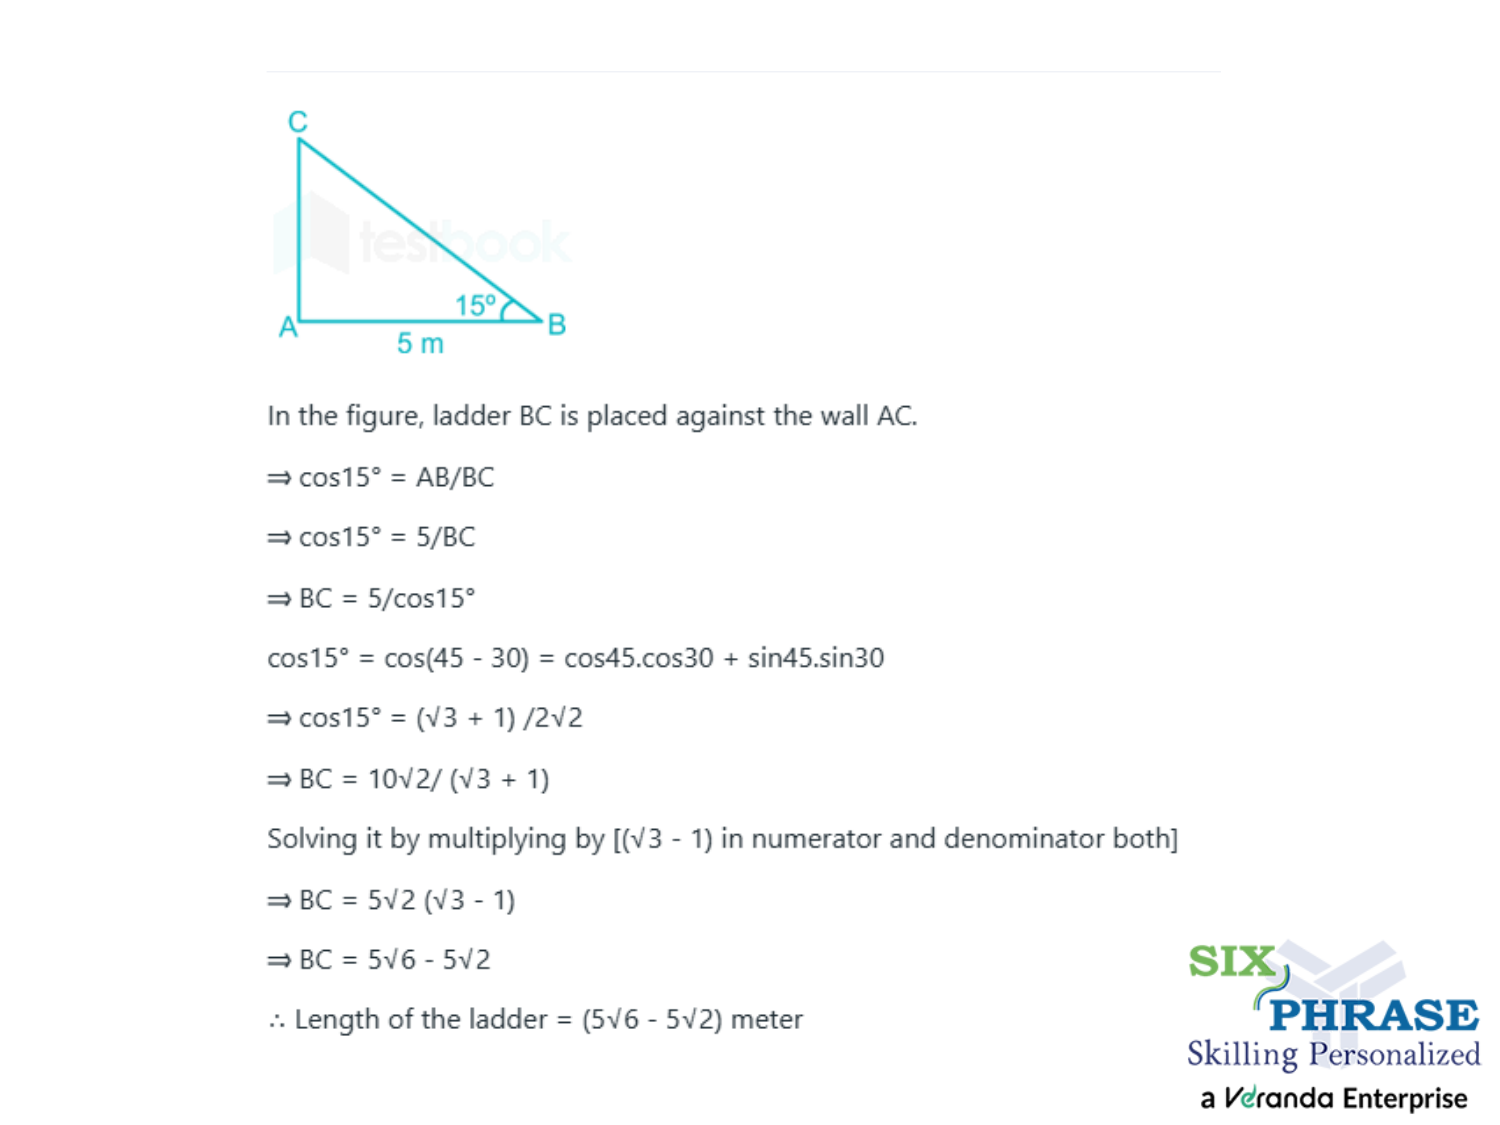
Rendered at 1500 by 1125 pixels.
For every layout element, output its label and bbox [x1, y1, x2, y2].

picture [1171, 924, 1500, 1125]
list [246, 71, 1221, 1051]
